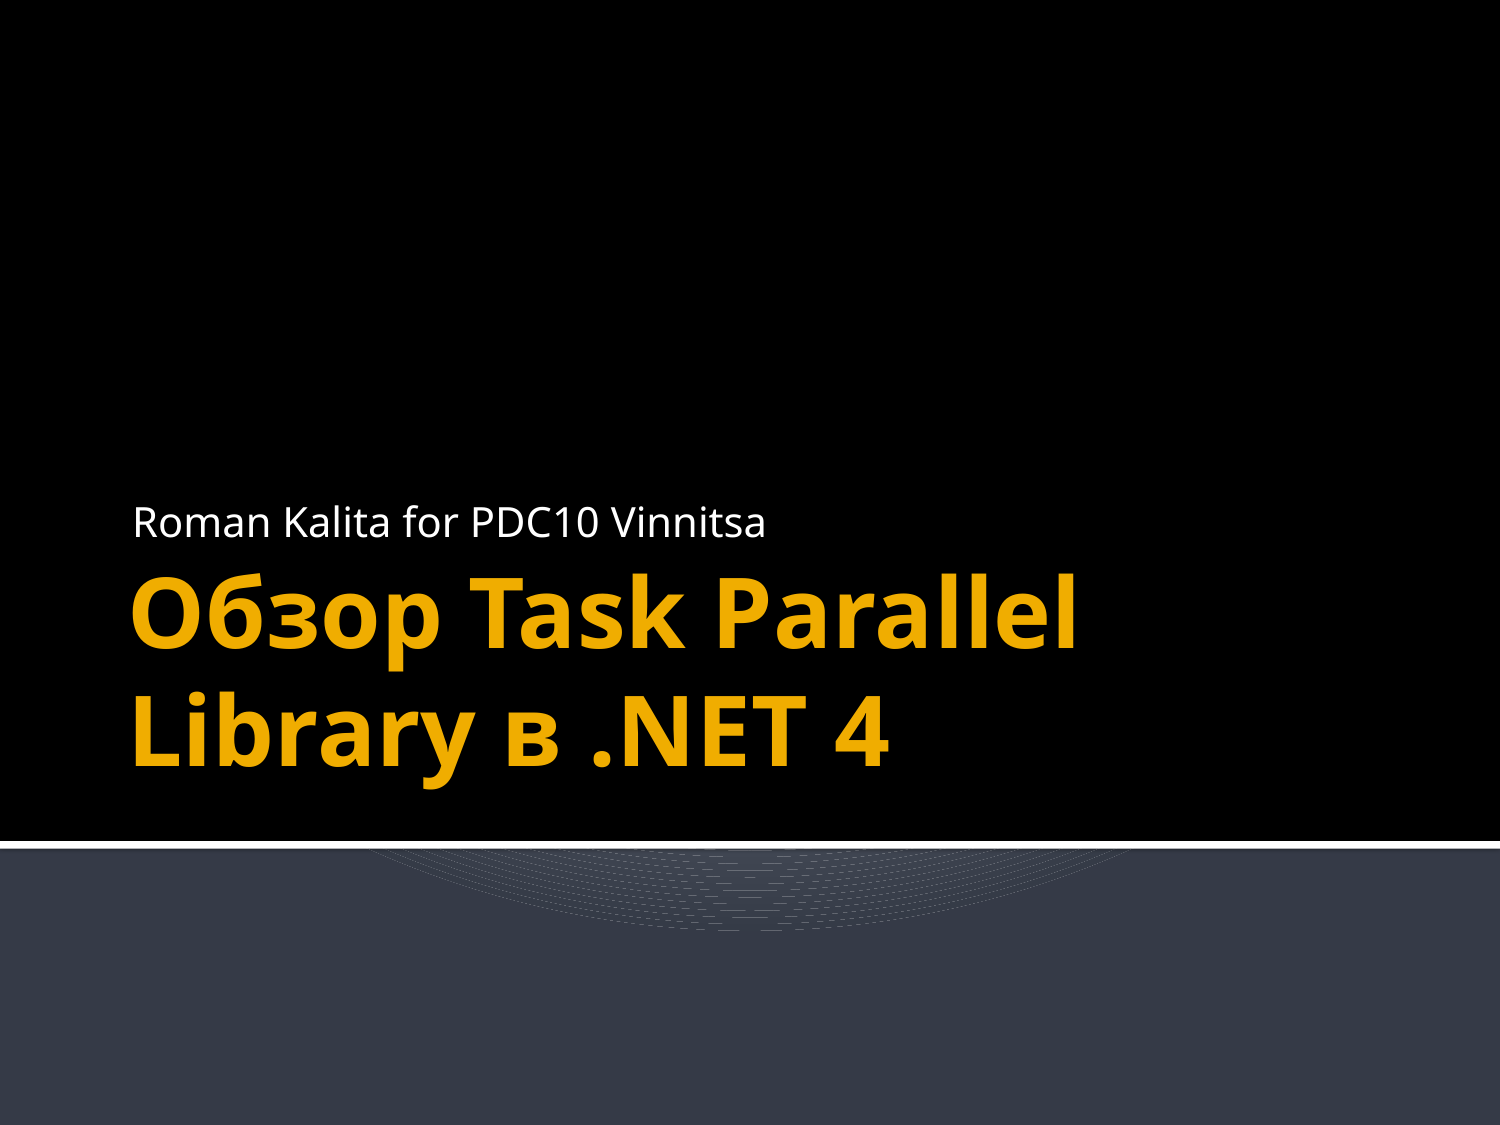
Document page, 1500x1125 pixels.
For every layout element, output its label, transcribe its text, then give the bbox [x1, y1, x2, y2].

subtitle Roman Kalita for PDC10 Vinnitsa [112, 299, 1438, 546]
title Обзор Task Parallel Library в .NET 4 [112, 550, 1438, 825]
